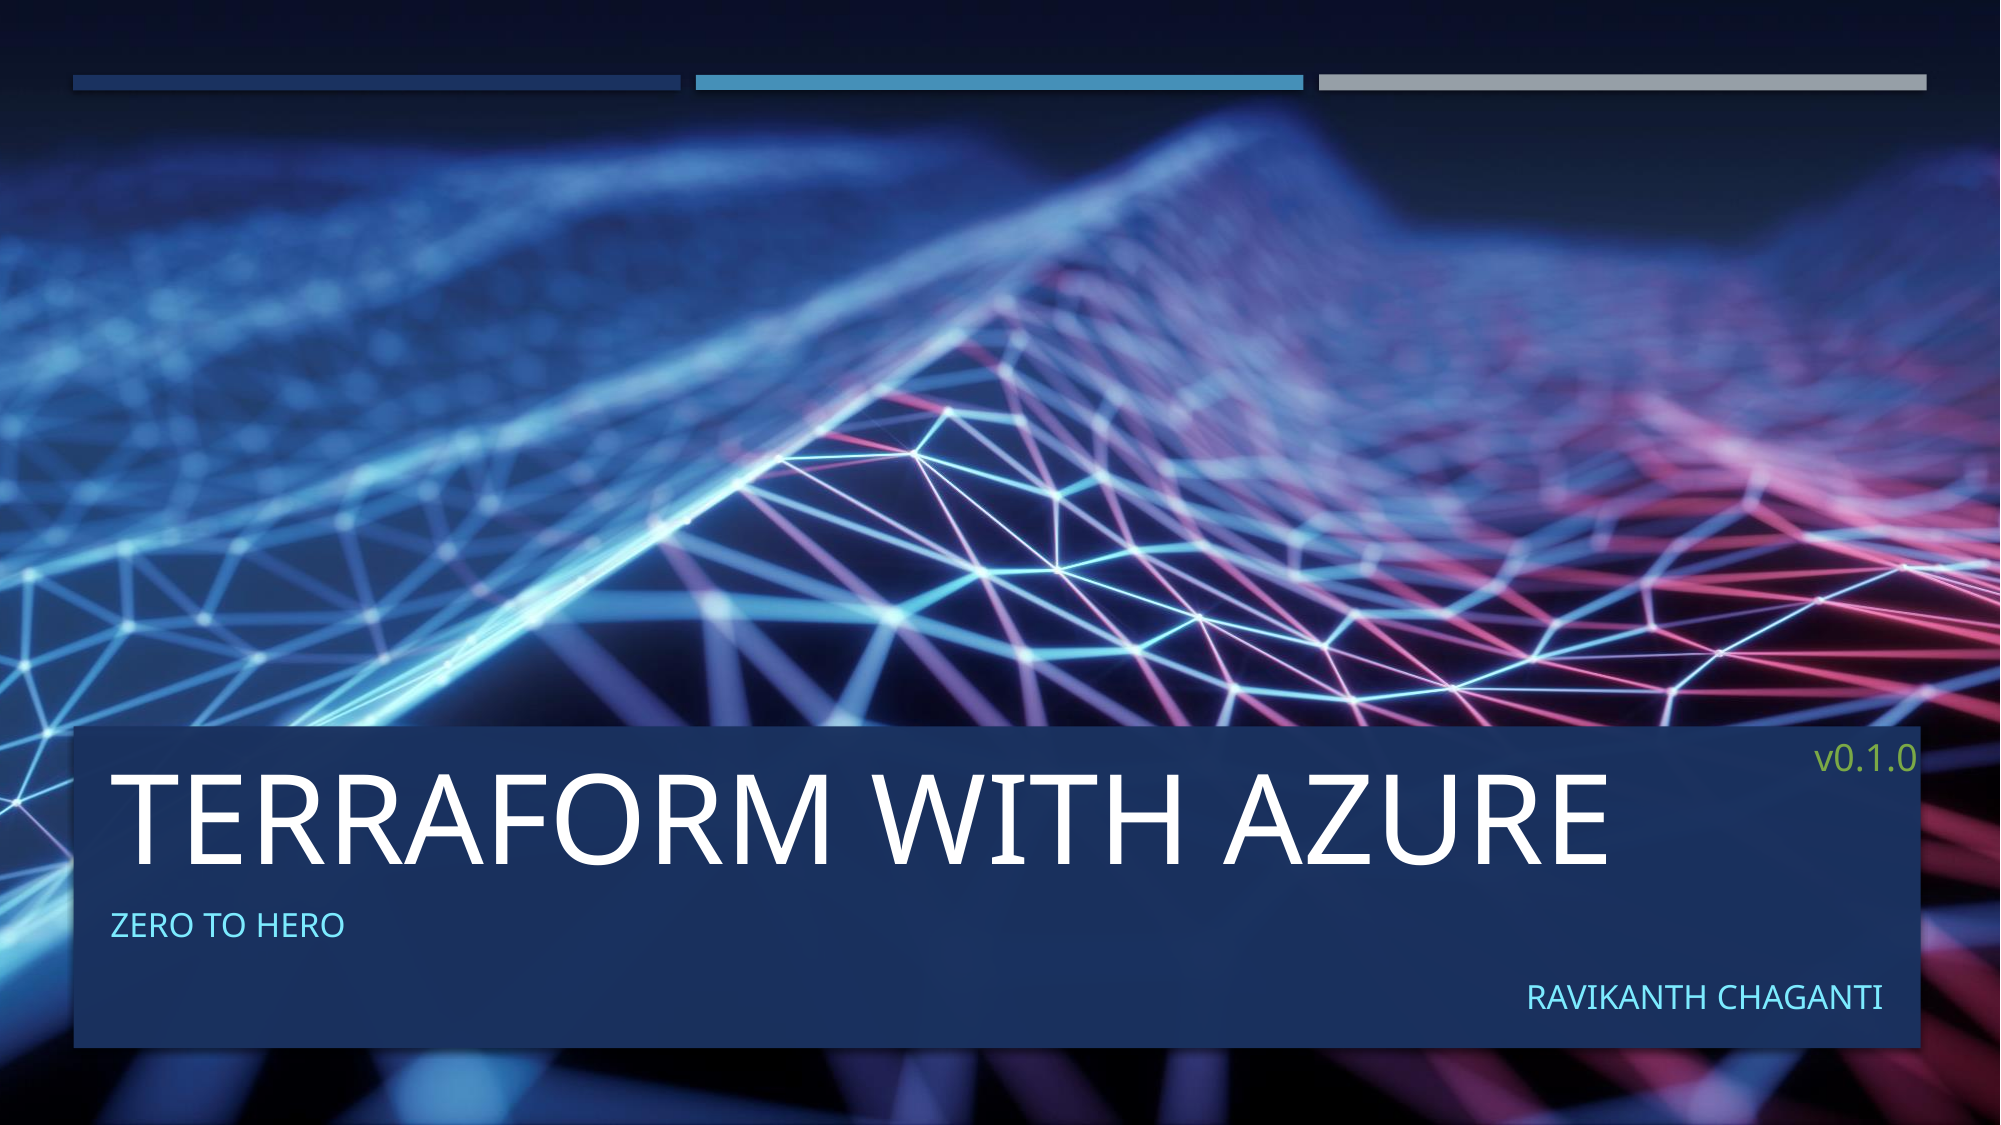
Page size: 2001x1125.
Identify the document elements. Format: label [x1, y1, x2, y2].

picture [0, 0, 2000, 1125]
text_box [72, 73, 1928, 92]
